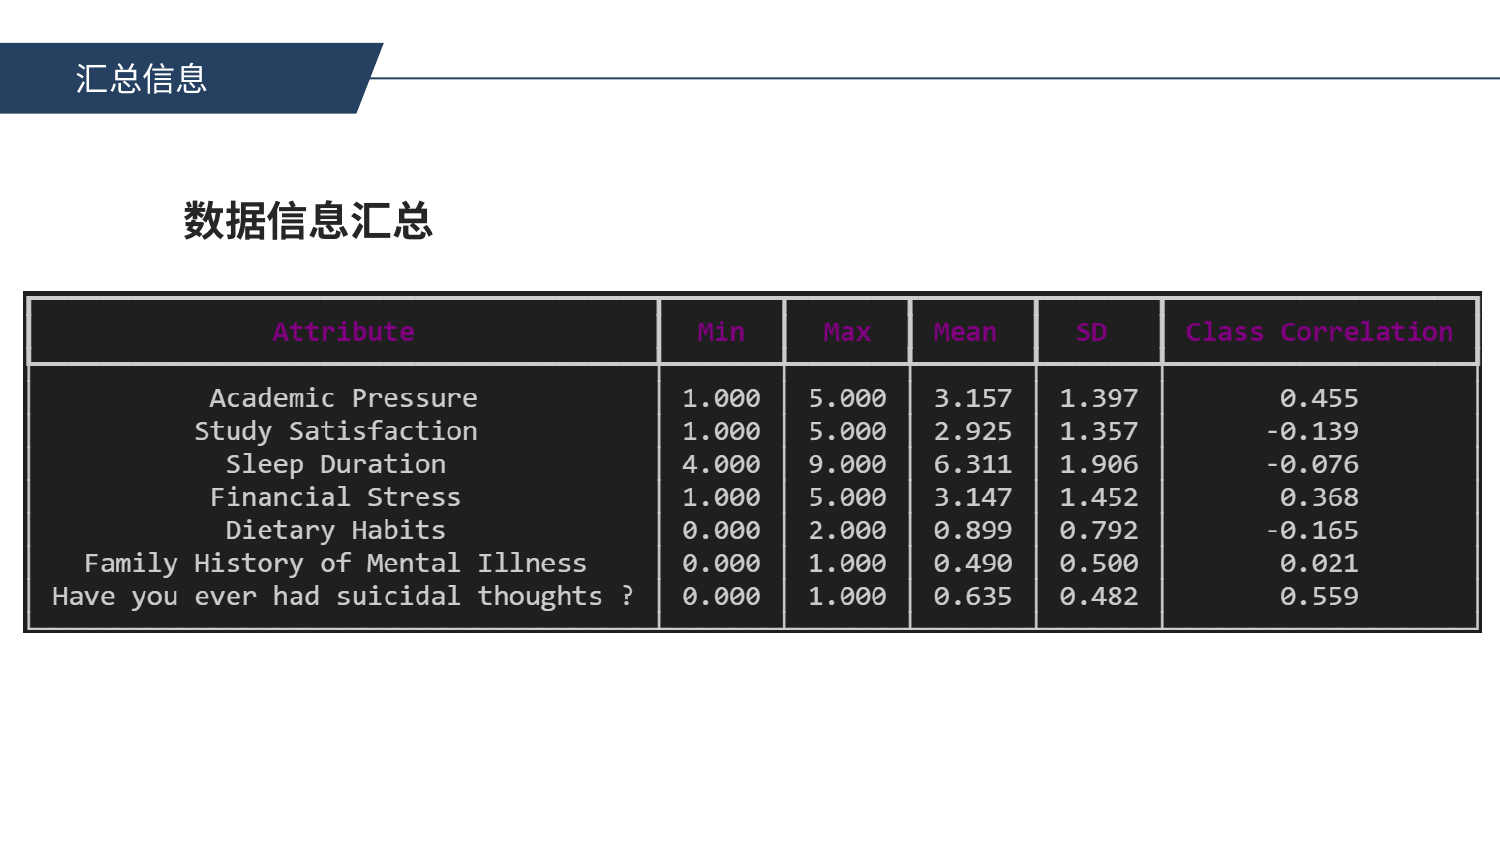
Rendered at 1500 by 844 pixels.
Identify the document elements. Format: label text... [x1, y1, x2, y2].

text_box 数据信息汇总 [168, 187, 455, 253]
picture [22, 291, 1483, 633]
text_box 汇总信息 [64, 52, 266, 77]
text_box [0, 87, 369, 116]
text_box [0, 40, 386, 77]
text_box 汇总信息 [64, 87, 266, 104]
